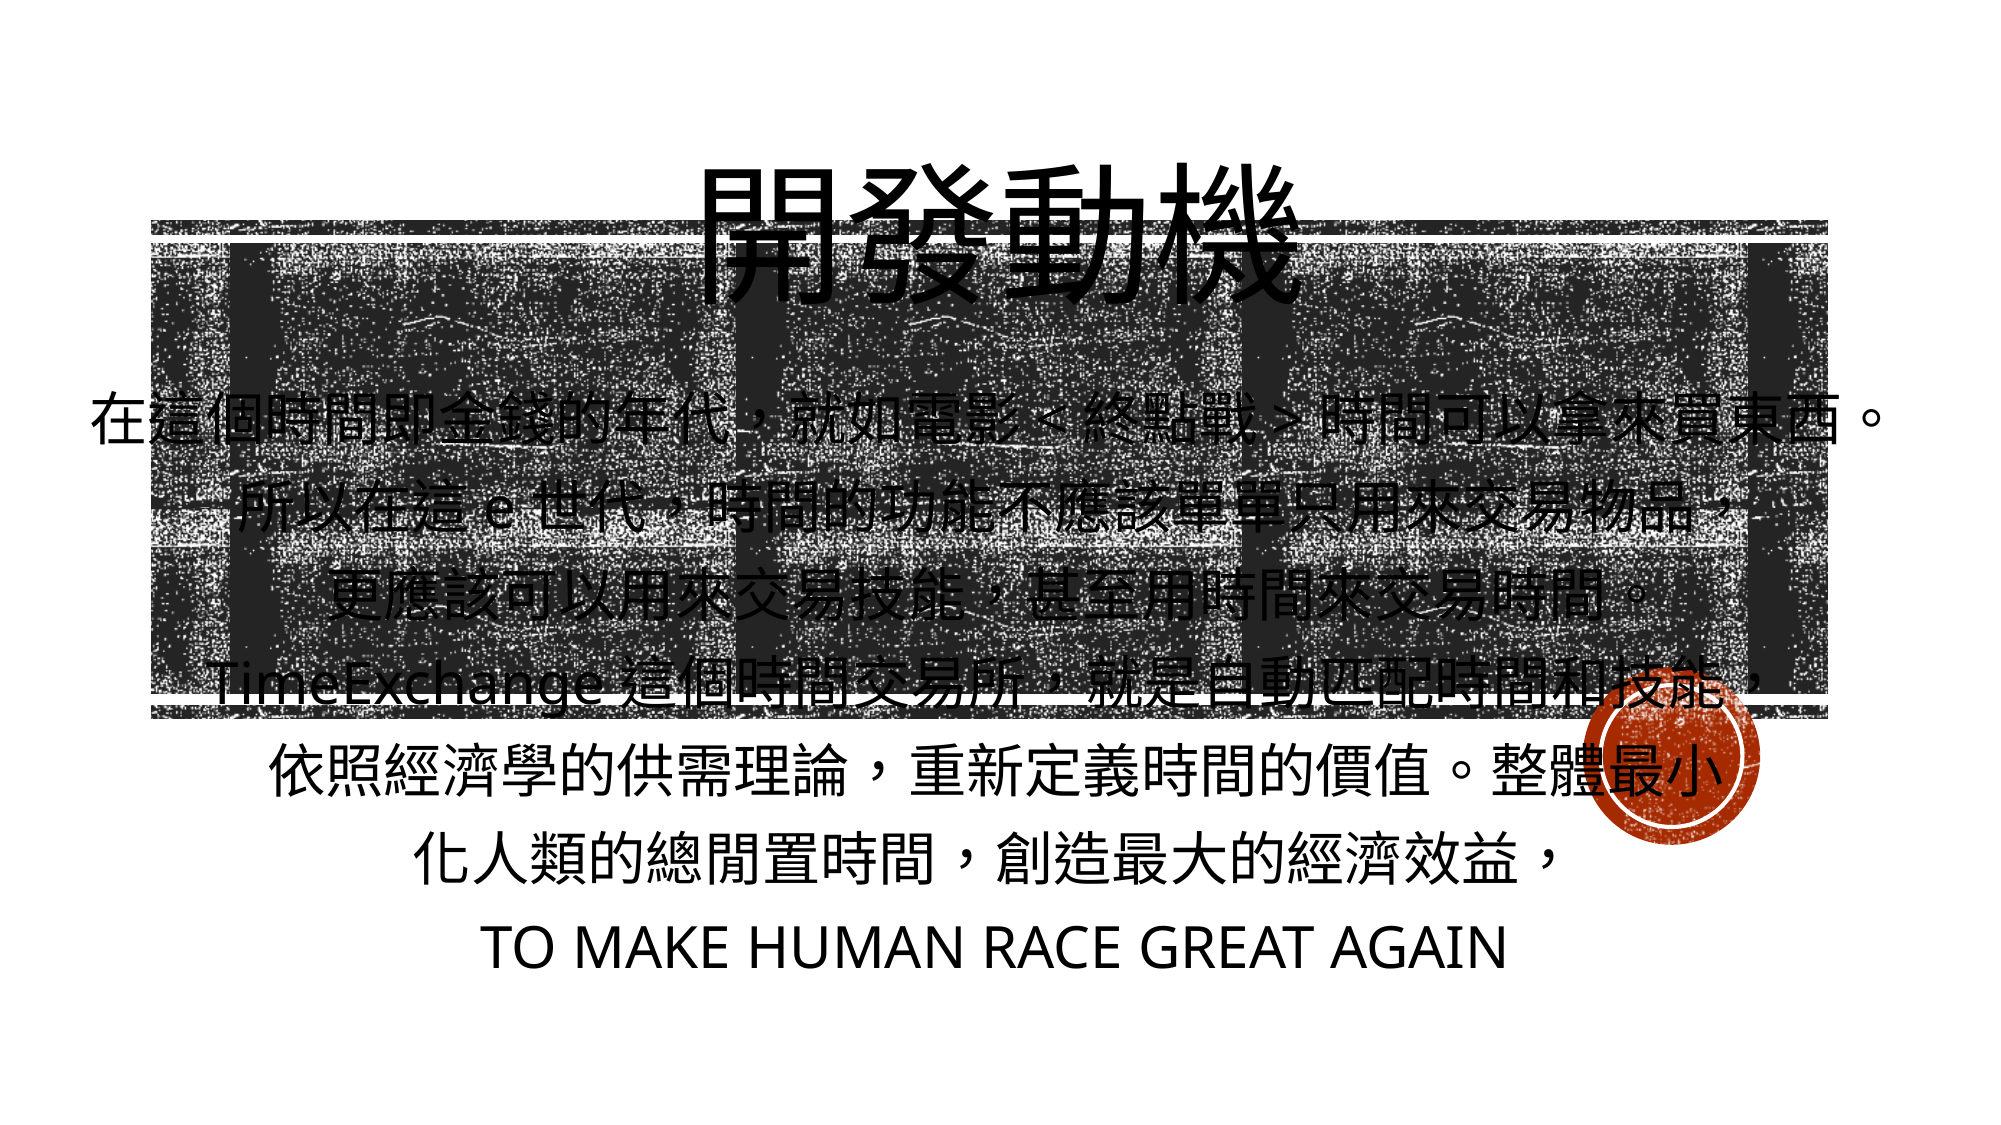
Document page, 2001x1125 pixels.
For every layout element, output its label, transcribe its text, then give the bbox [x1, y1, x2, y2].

title 開發動機 [249, 167, 1750, 331]
subtitle 在這個時間即金錢的年代，就如電影<終點戰>時間可以拿來買東西。 所以在這e世代，時間的功能不應該單單只用來交易物品， 更應該可以用來交易技能，甚至用時間來交易時間。 TimeExchange這個時間交易所，就是自動匹配時間和技能， 依照經濟學的供需理論，重新定義時間的價值。整體最小 化人類的總閒置時間，創造最大的經濟效益， TO MAKE HUMAN RACE GREAT AGAIN [68, 382, 1923, 655]
